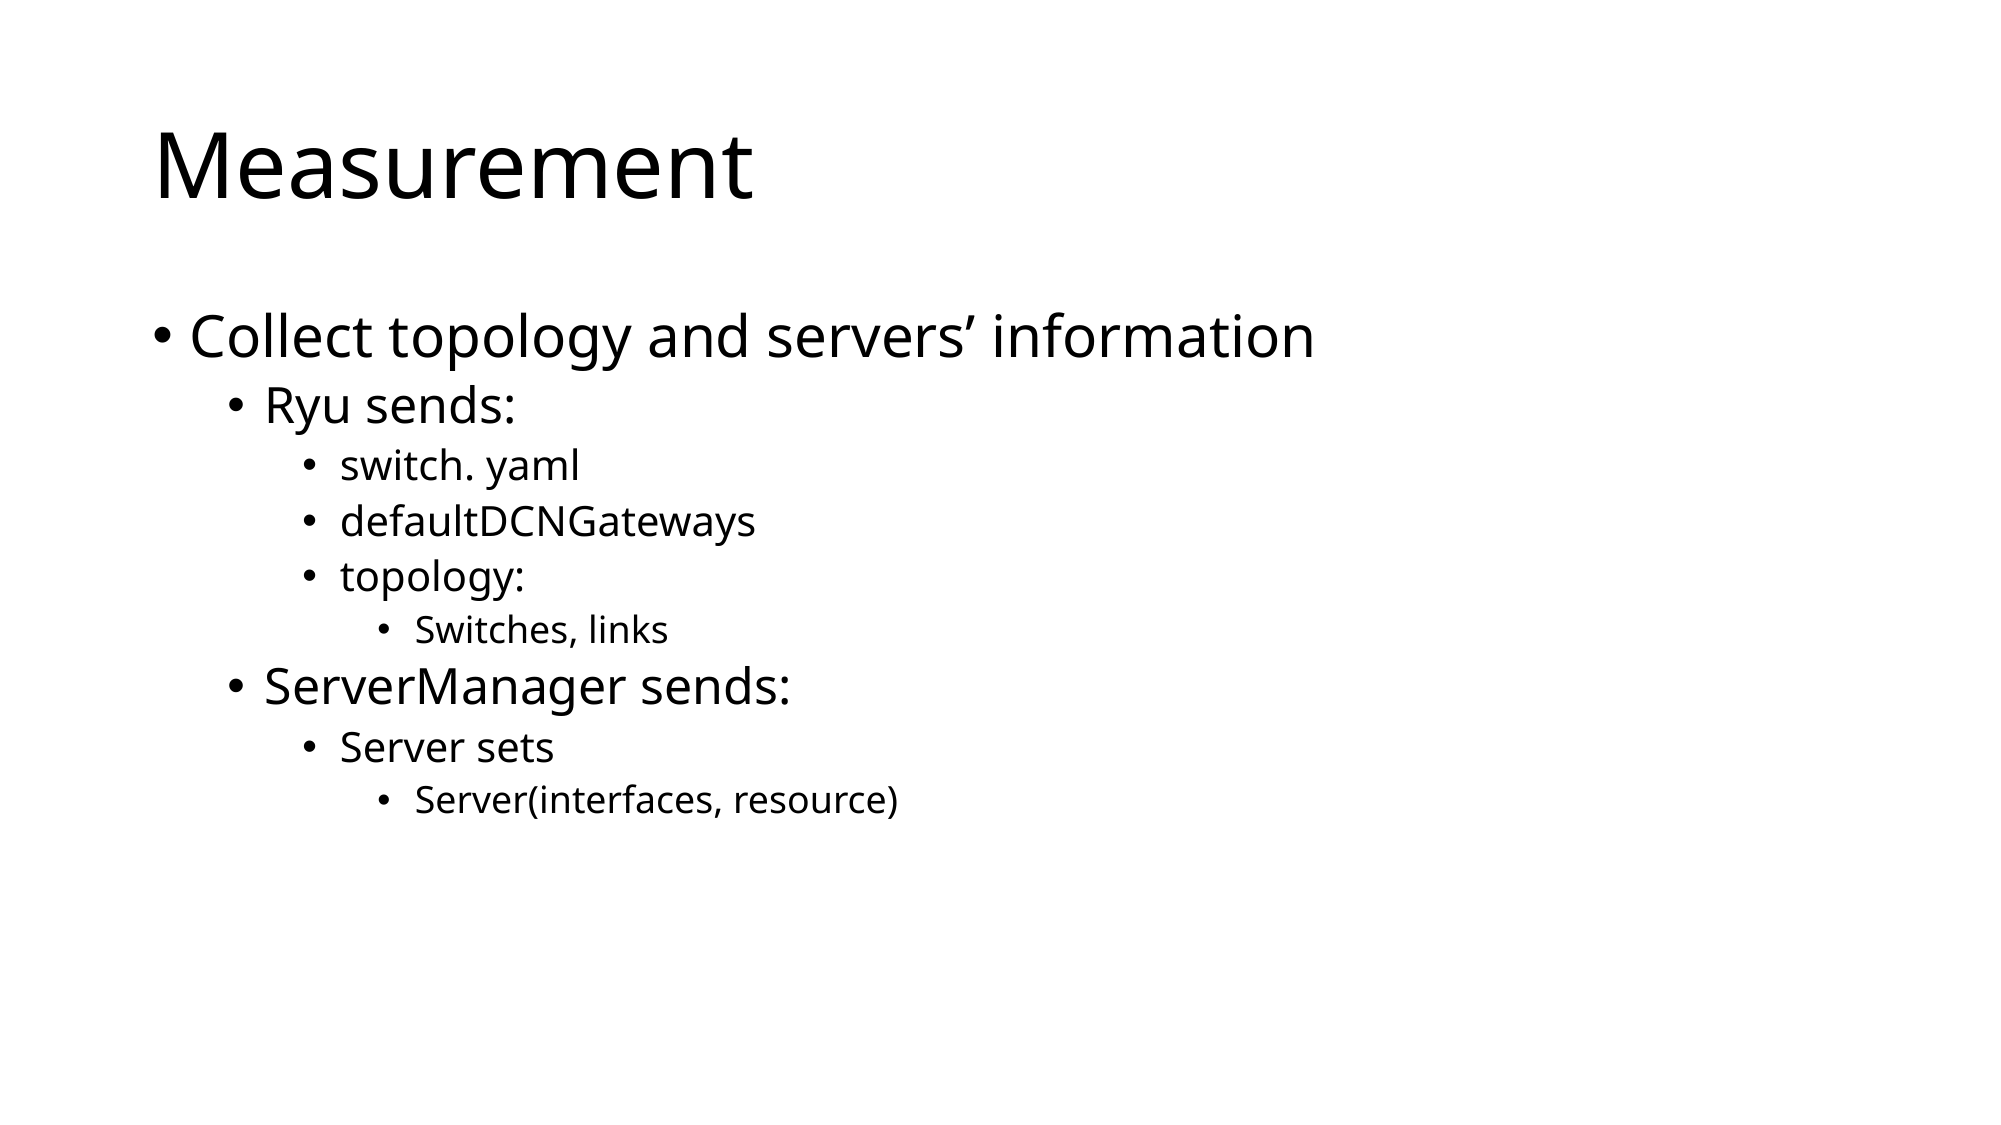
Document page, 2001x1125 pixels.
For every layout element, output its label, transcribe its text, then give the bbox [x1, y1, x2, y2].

list Collect topology and servers’ information Ryu sends: switch. yaml defaultDCNGateways topology: Switches, links ServerManager sends: Server sets Server(interfaces, resource) [137, 299, 1863, 1014]
title Measurement [137, 59, 1863, 278]
